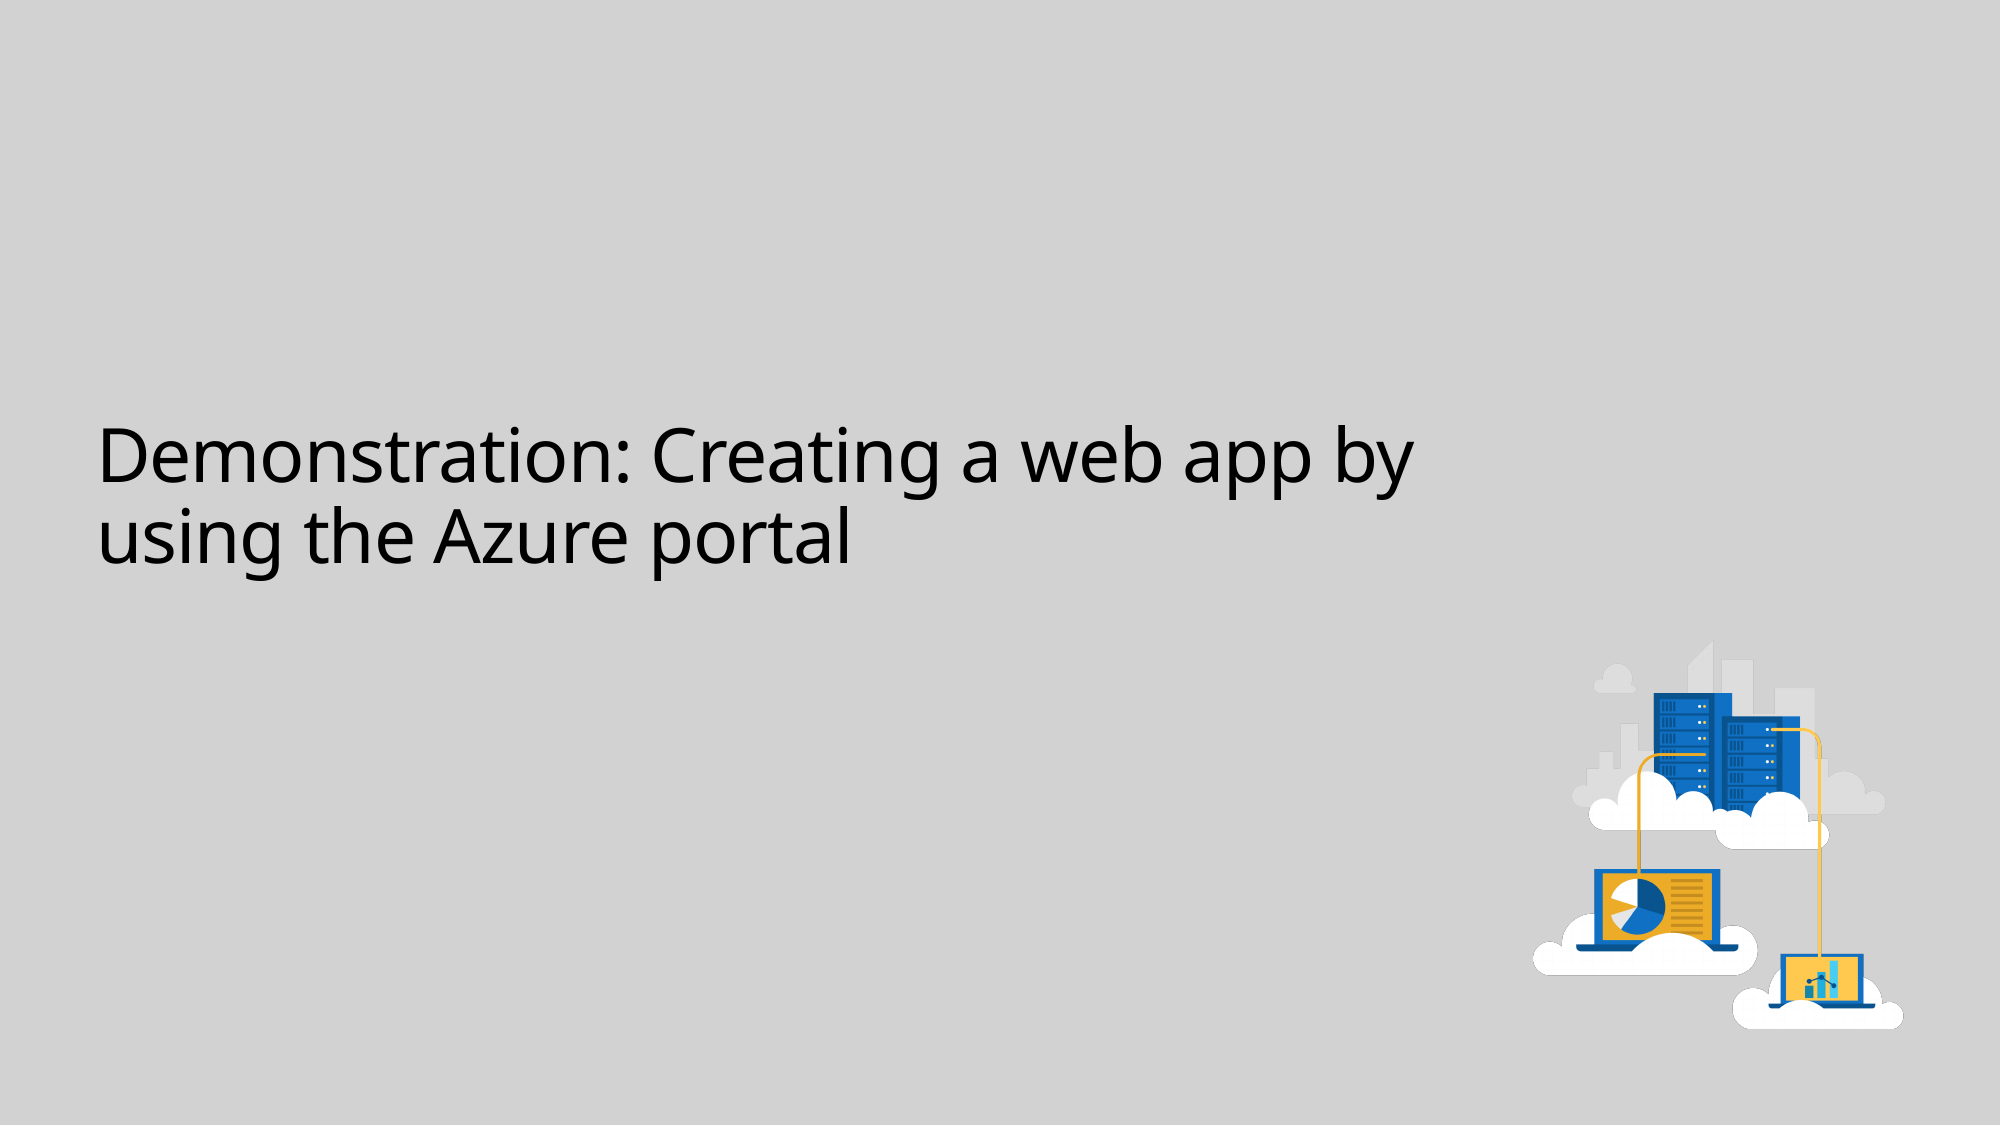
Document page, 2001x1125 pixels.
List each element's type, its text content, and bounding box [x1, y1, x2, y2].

title Demonstration: Creating a web app by using the Azure portal [96, 415, 1596, 580]
picture [1532, 639, 1905, 1029]
